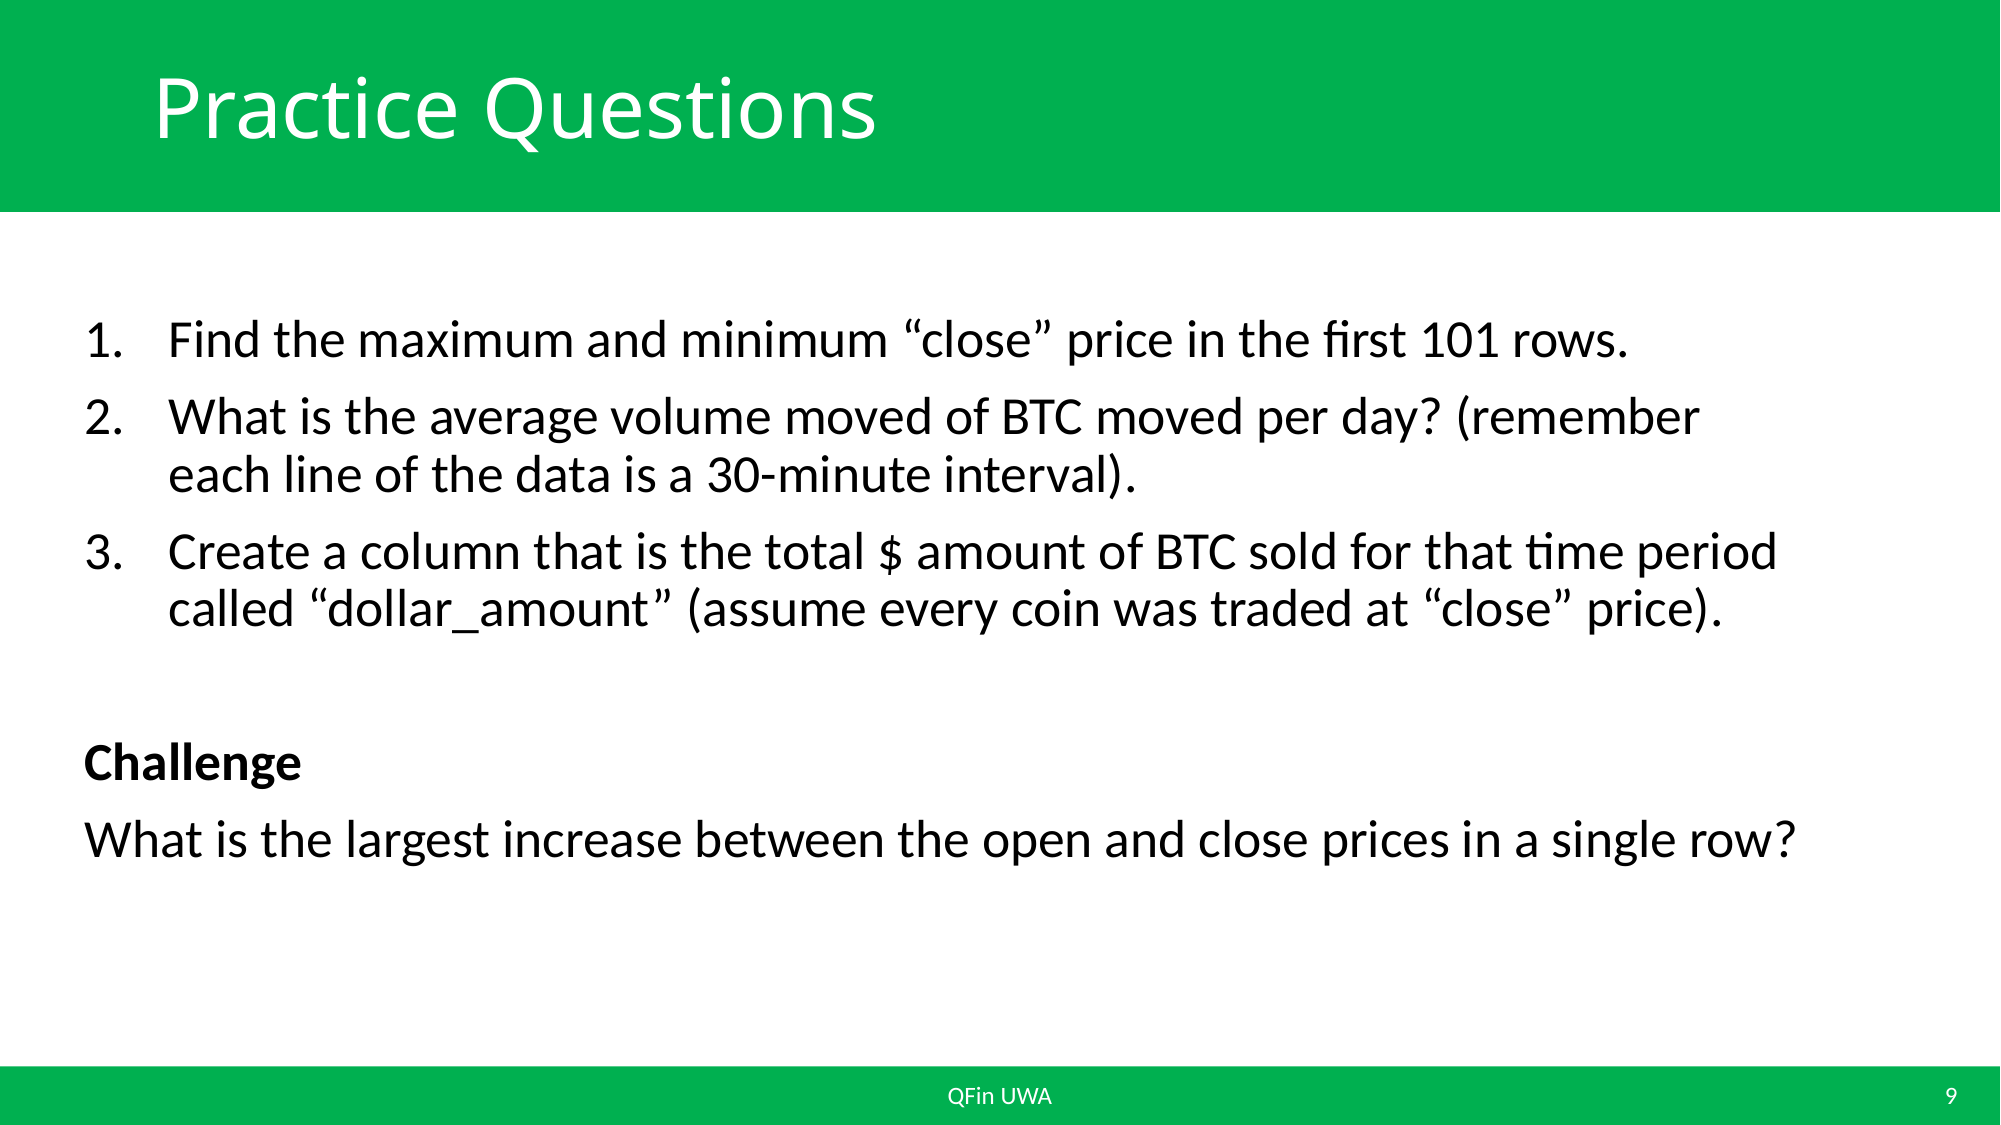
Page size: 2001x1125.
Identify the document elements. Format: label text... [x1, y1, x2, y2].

list Find the maximum and minimum “close” price in the first 101 rows. What is the average volume moved of BTC moved per day? (remember each line of the data is a 30-minute interval). Create a column that is the total $ amount of BTC sold for that time period called “dollar_amount” (assume every coin was traded at “close” price). Challenge What is the largest increase between the open and close prices in a single row? [69, 303, 1826, 950]
footer QFin UWA [662, 1065, 1338, 1125]
slide_number 9 [1522, 1065, 1973, 1125]
title Practice Questions [137, 3, 1863, 221]
